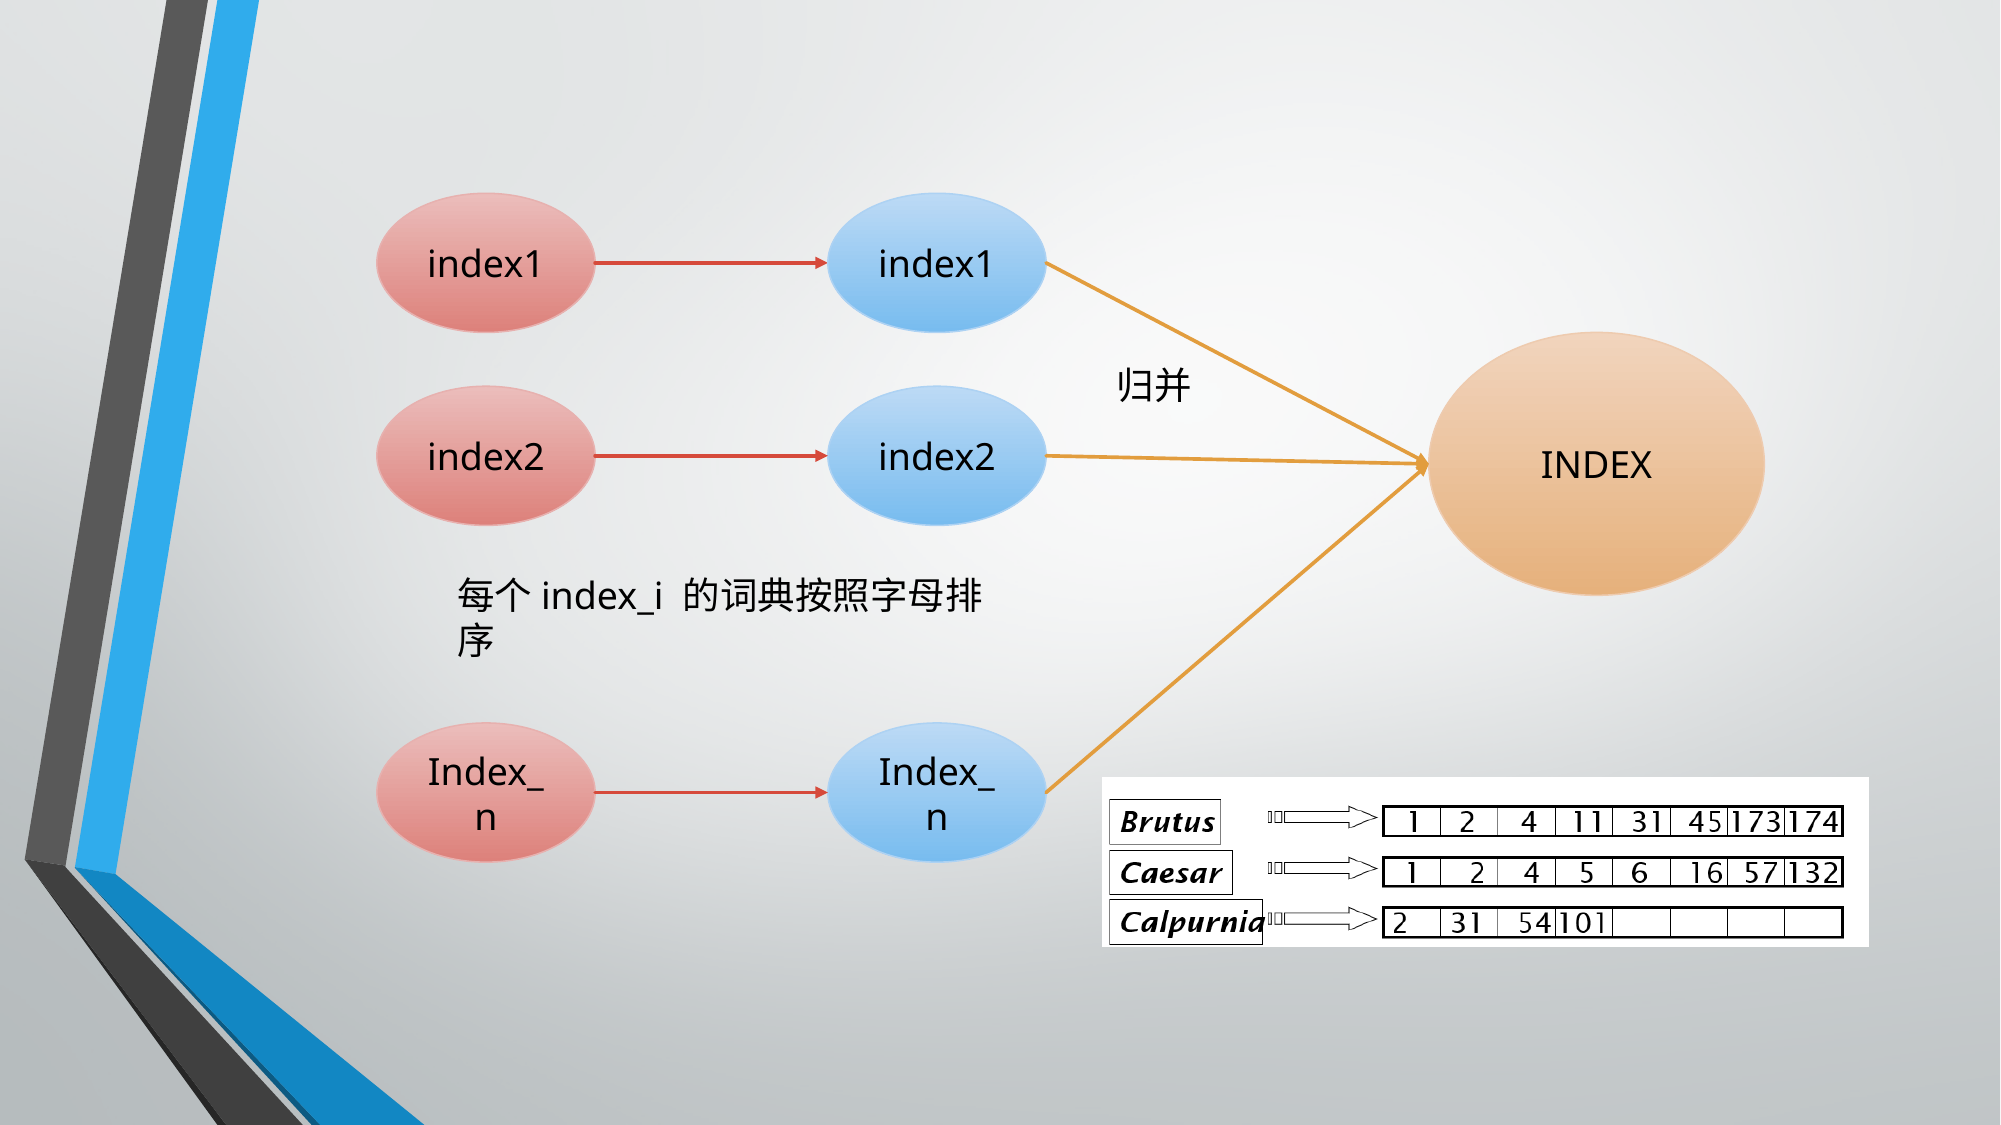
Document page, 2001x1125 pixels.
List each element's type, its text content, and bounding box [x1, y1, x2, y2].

text_box INDEX [1429, 331, 1766, 597]
text_box index2 [376, 385, 596, 527]
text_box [1045, 262, 1429, 455]
text_box index1 [376, 192, 596, 334]
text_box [1045, 463, 1429, 793]
text_box index1 [827, 192, 1047, 334]
picture [1101, 777, 1869, 947]
text_box index2 [827, 385, 1045, 527]
text_box Index_n [376, 722, 596, 863]
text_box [1045, 455, 1429, 463]
text_box Index_n [827, 722, 1047, 863]
text_box 每个index_i 的词典按照字母排序 [442, 564, 1018, 670]
